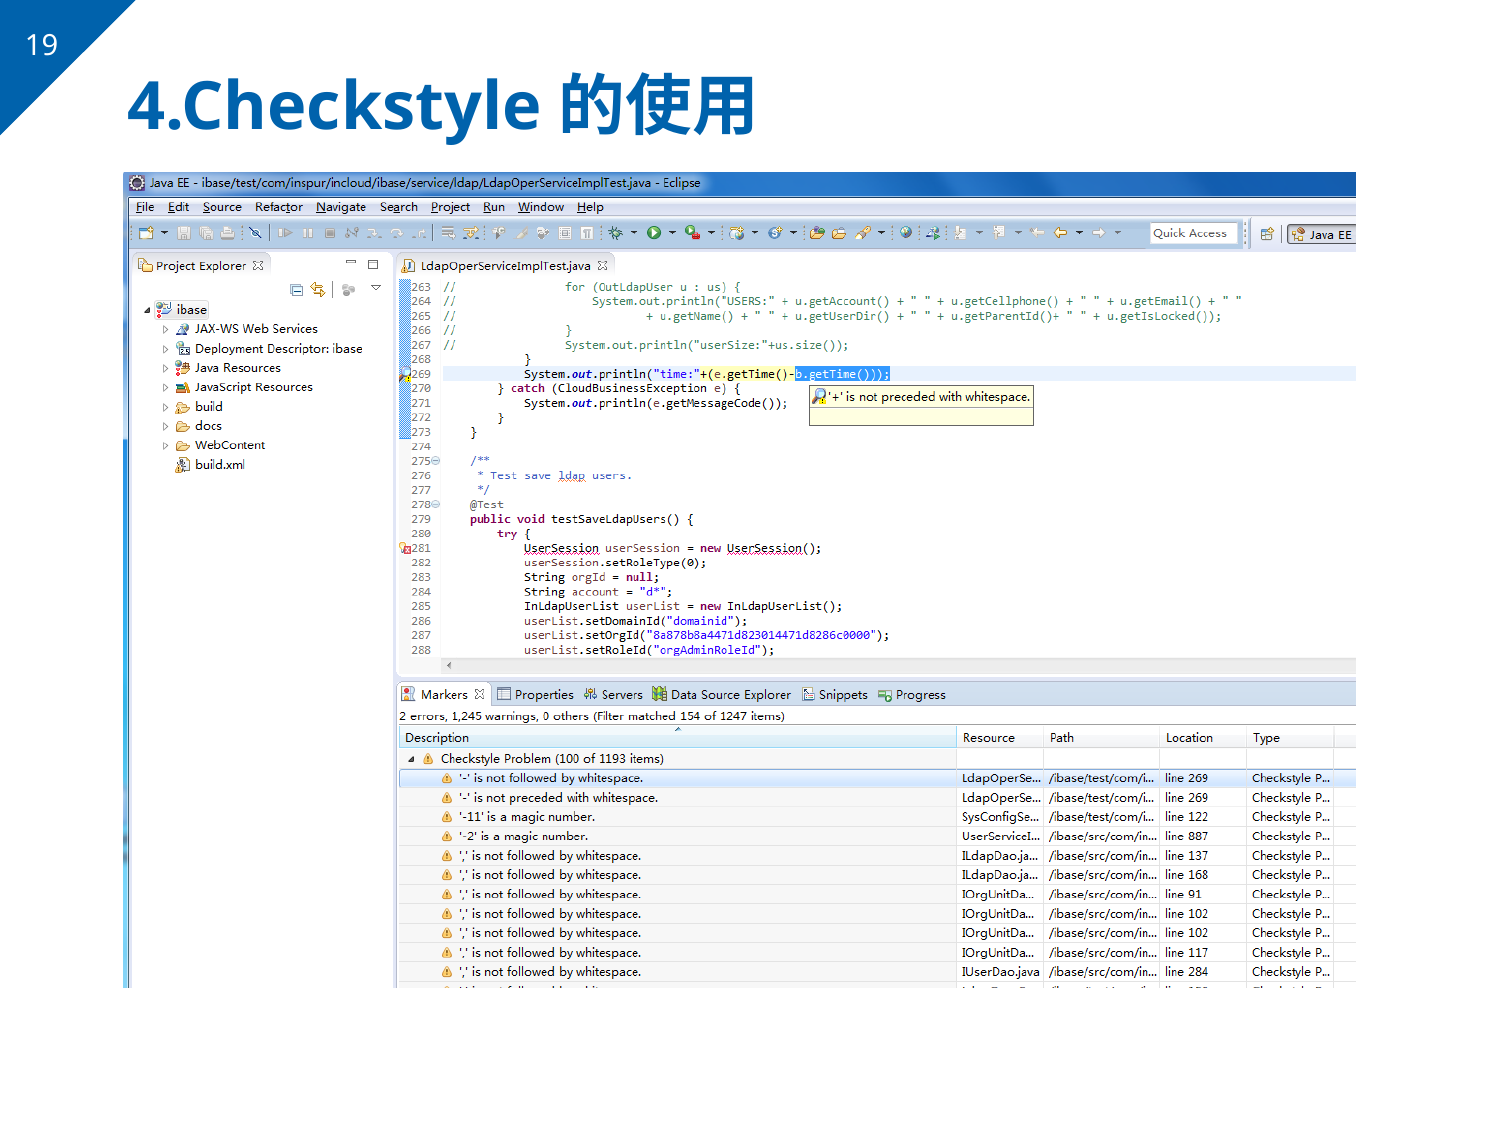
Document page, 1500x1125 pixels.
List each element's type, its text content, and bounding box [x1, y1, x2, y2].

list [123, 172, 1356, 988]
title 4.Checkstyle的使用 [112, 45, 1425, 161]
